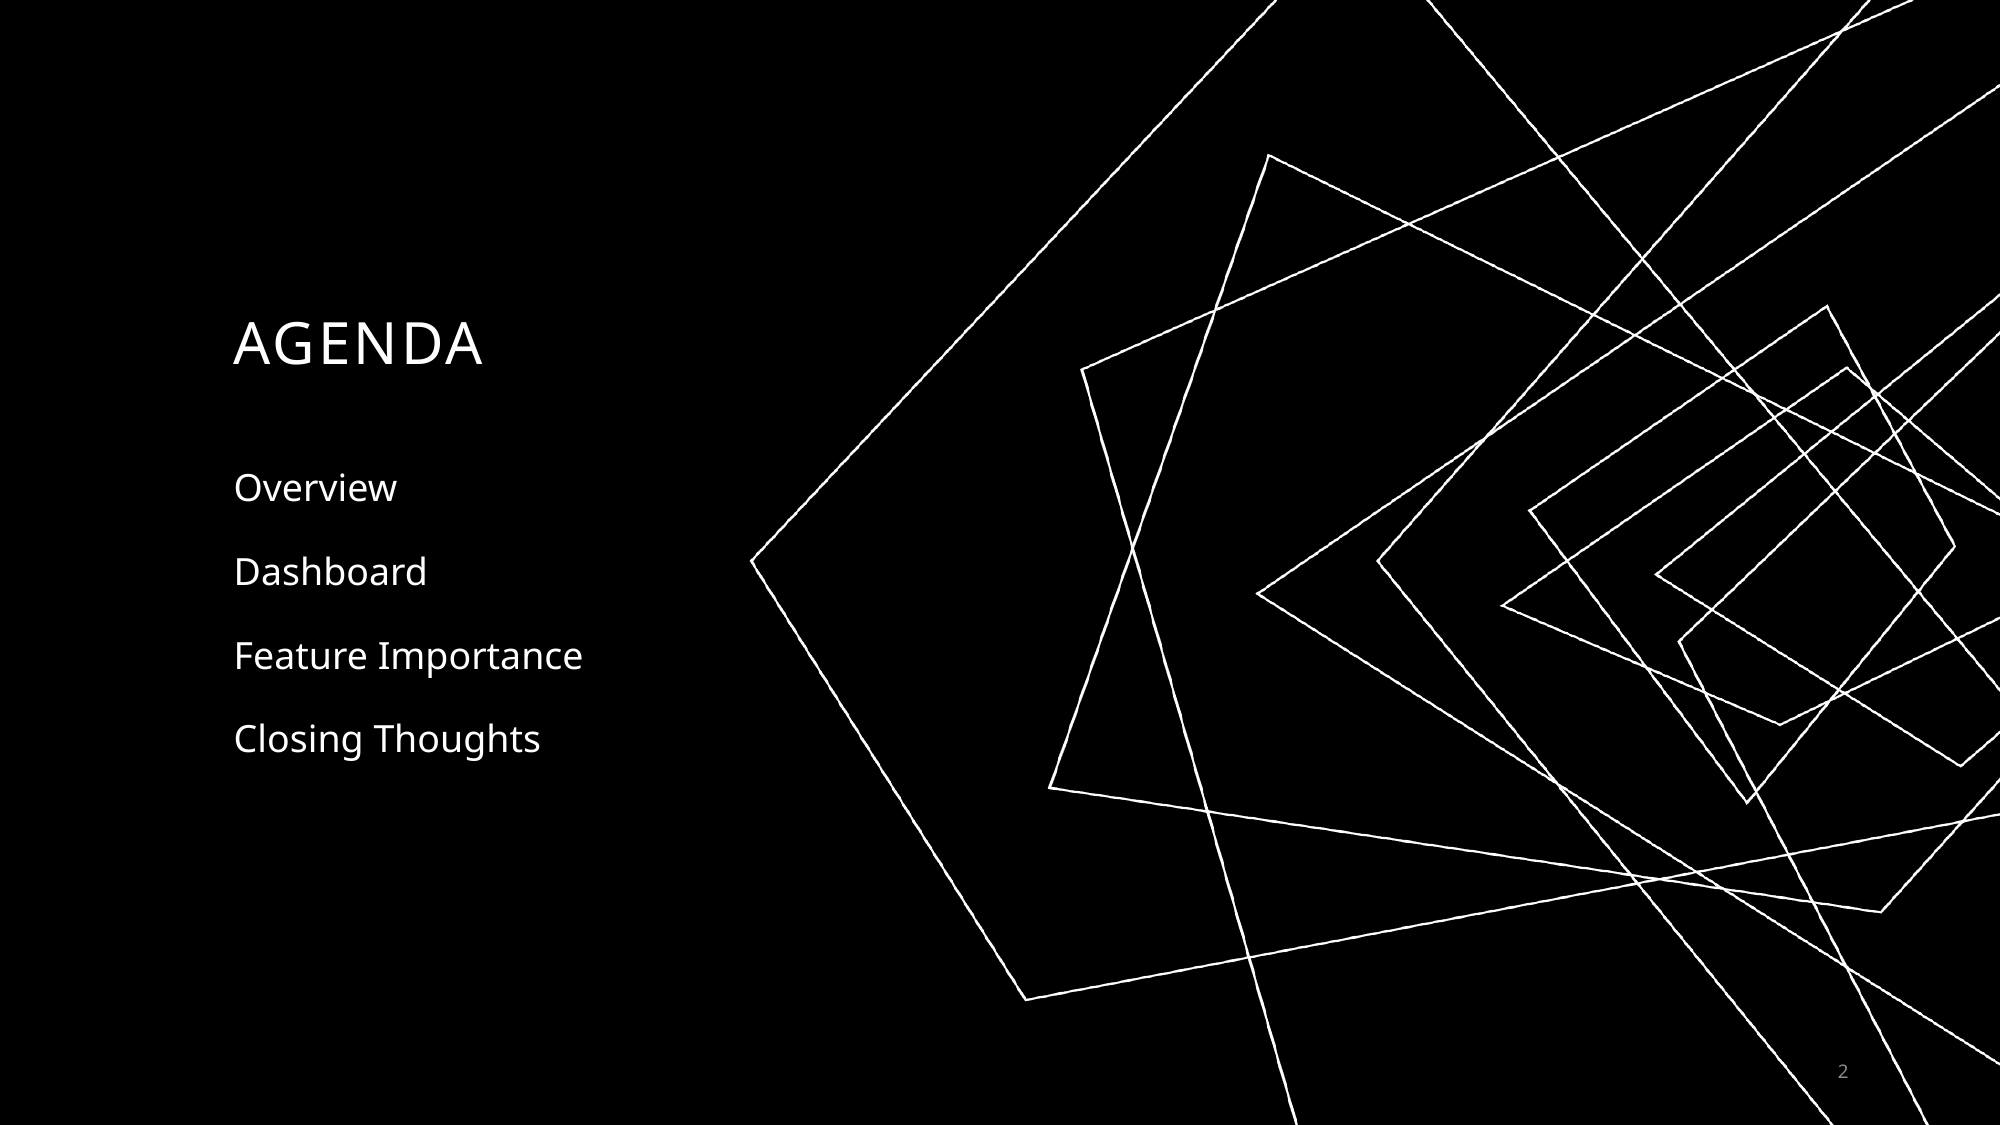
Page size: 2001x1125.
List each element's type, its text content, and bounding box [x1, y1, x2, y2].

slide_number 2 [1701, 1042, 1864, 1103]
list Overview Dashboard Feature Importance Closing Thoughts [218, 438, 694, 975]
picture [693, 0, 2000, 1125]
title AGENDA [218, 167, 694, 385]
